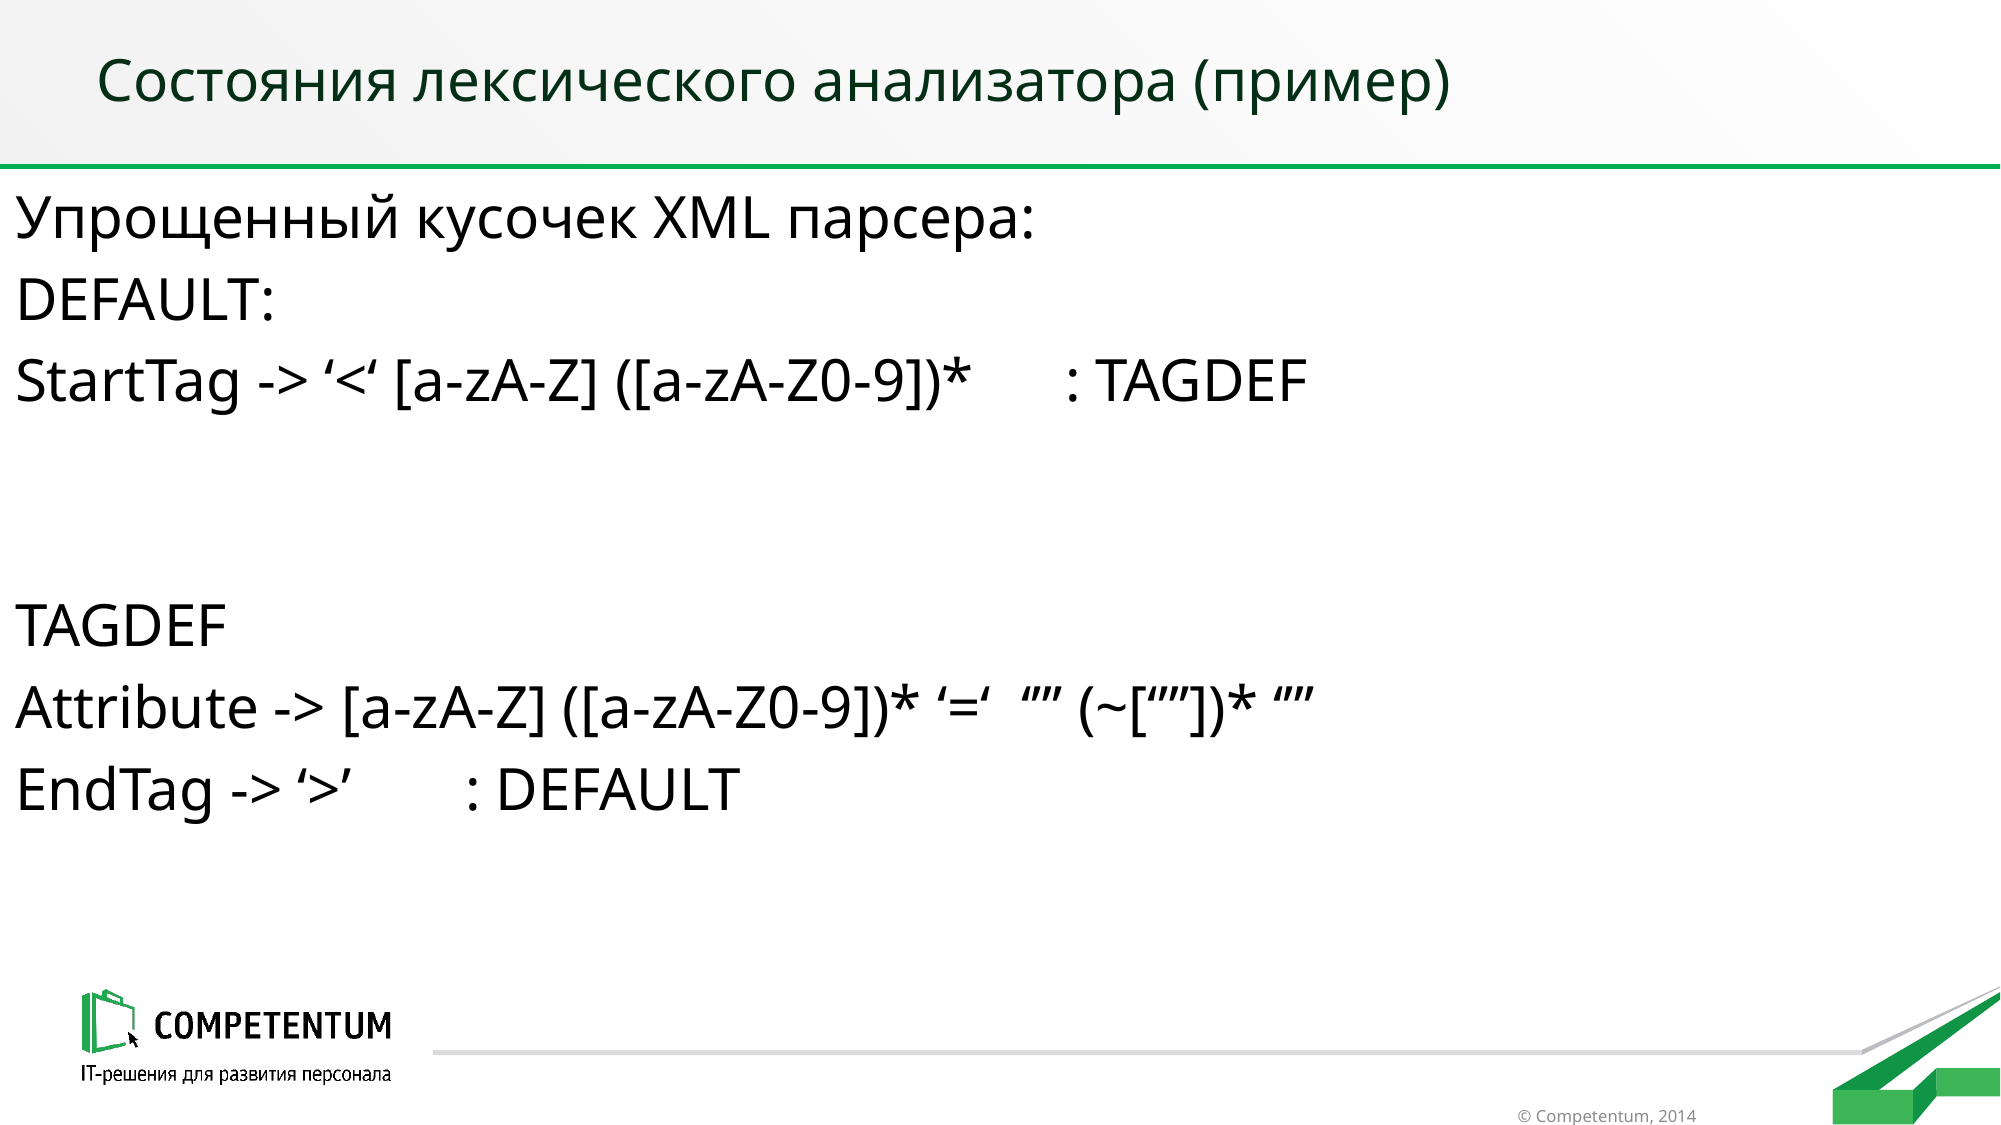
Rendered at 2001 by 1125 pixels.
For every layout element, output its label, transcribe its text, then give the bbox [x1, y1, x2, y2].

list Упрощенный кусочек XML парсера: DEFAULT: StartTag -> ‘<‘ [a-zA-Z] ([a-zA-Z0-9])* : TAGDEF TAGDEF Attribute -> [a-zA-Z] ([a-zA-Z0-9])* ‘=‘ ‘”’ (~[‘”’])* ‘”’ EndTag -> ‘>’ : DEFAULT [0, 172, 2000, 1005]
picture [82, 1005, 391, 1085]
title Состояния лексического анализатора (пример) [81, 30, 1882, 126]
